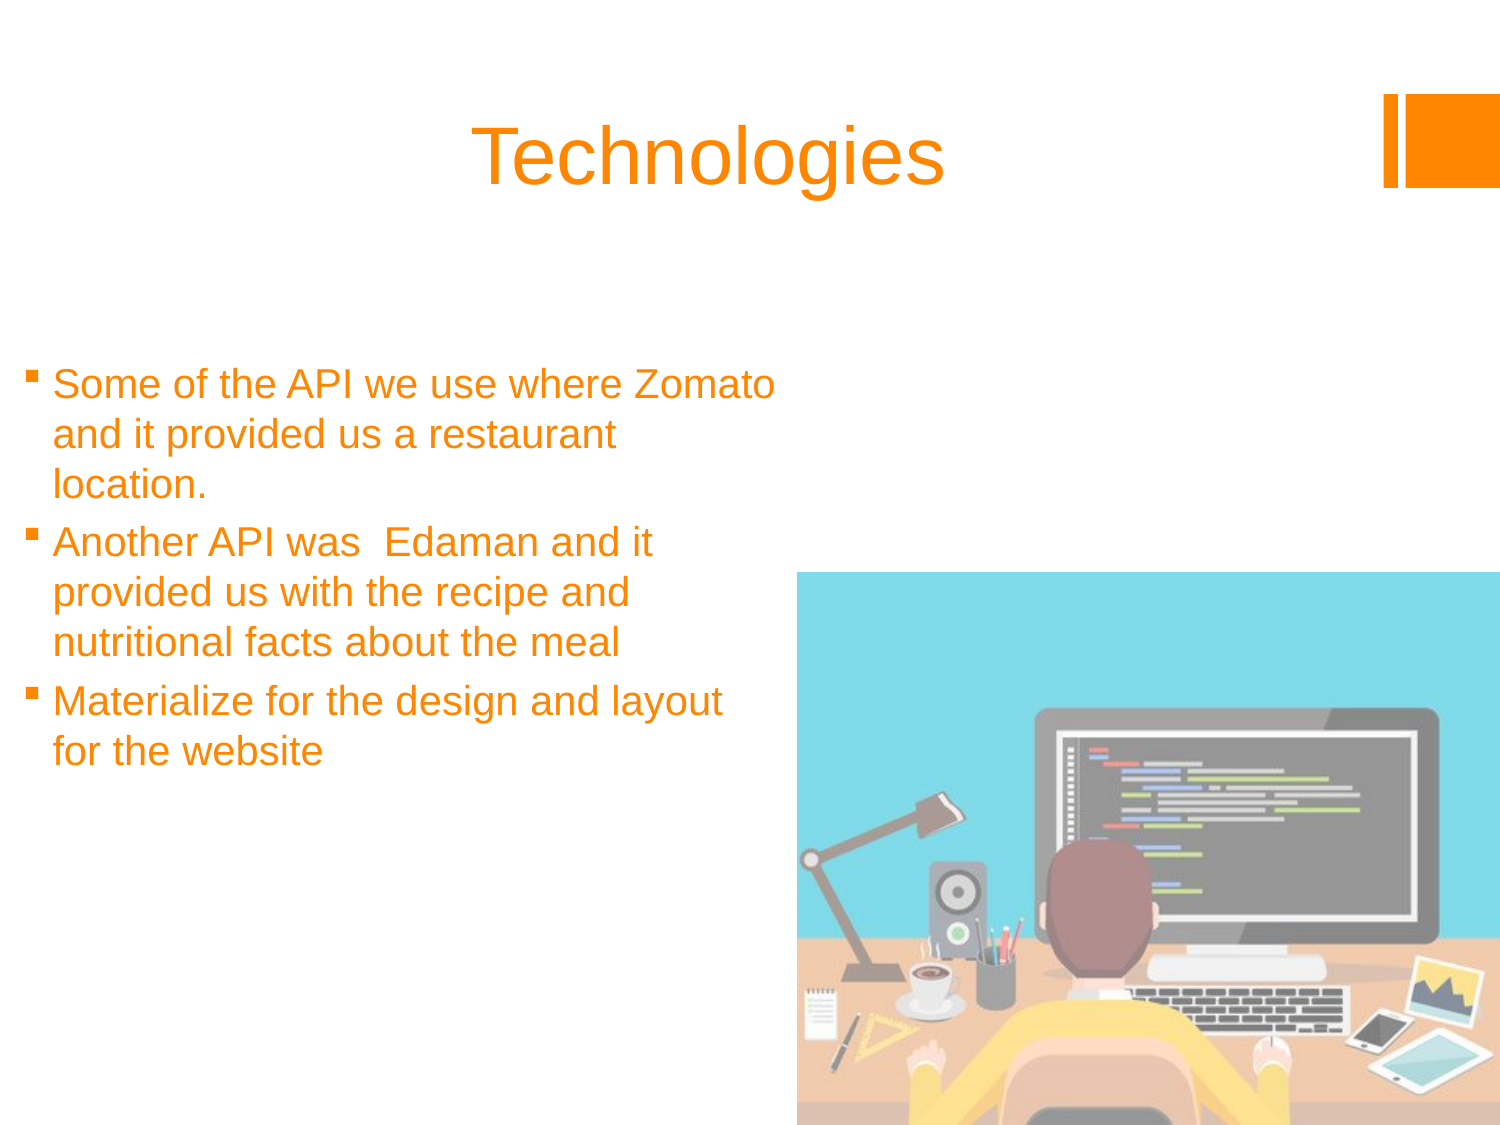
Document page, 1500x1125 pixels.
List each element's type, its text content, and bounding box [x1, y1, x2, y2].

list Some of the API we use where Zomato and it provided us a restaurant location. Another API was Edaman and it provided us with the recipe and nutritional facts about the meal Materialize for the design and layout for the website [0, 348, 798, 1125]
picture [797, 571, 1500, 1125]
title Technologies [455, 94, 979, 208]
